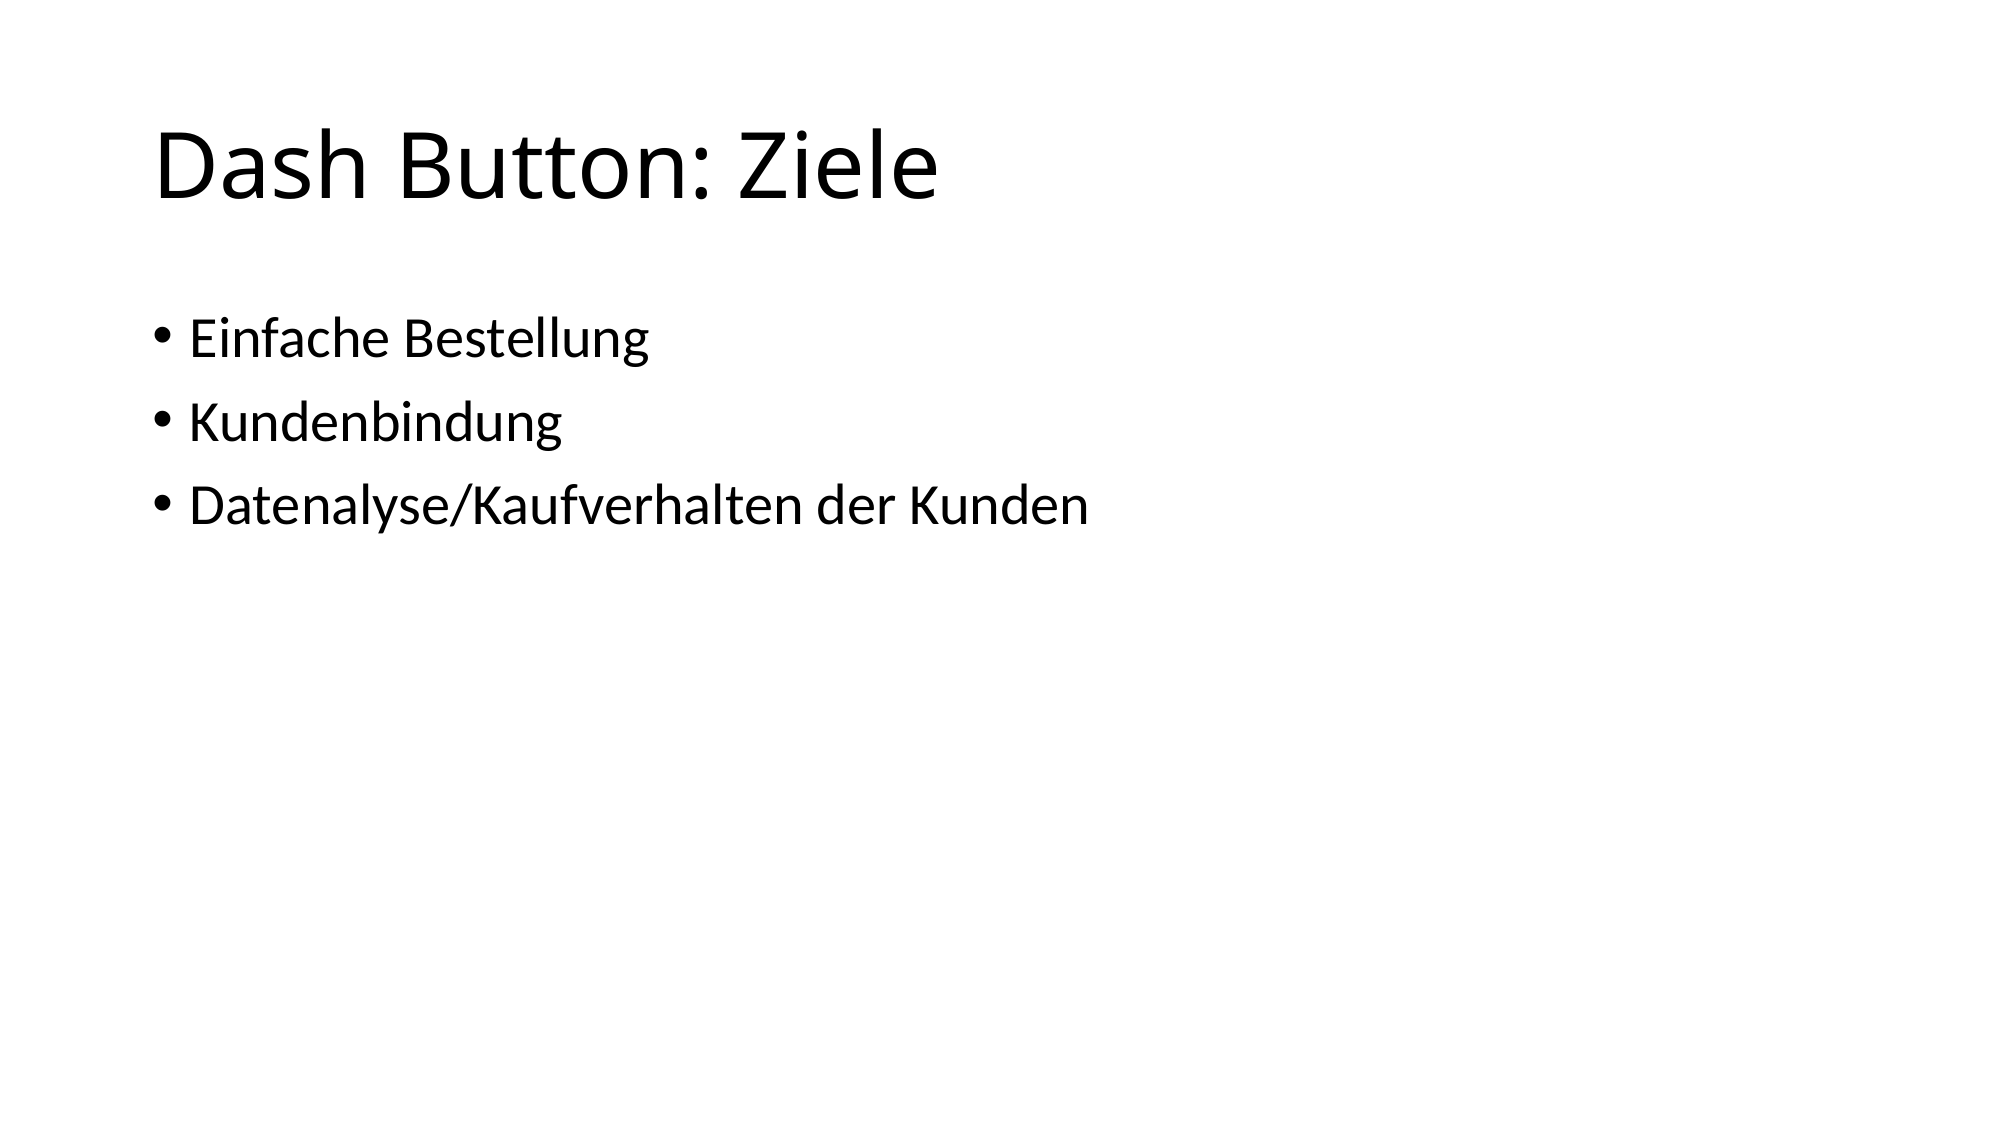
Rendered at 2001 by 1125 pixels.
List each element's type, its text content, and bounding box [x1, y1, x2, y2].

list Einfache Bestellung Kundenbindung Datenalyse/Kaufverhalten der Kunden [137, 299, 1863, 1014]
title Dash Button: Ziele [137, 59, 1863, 278]
